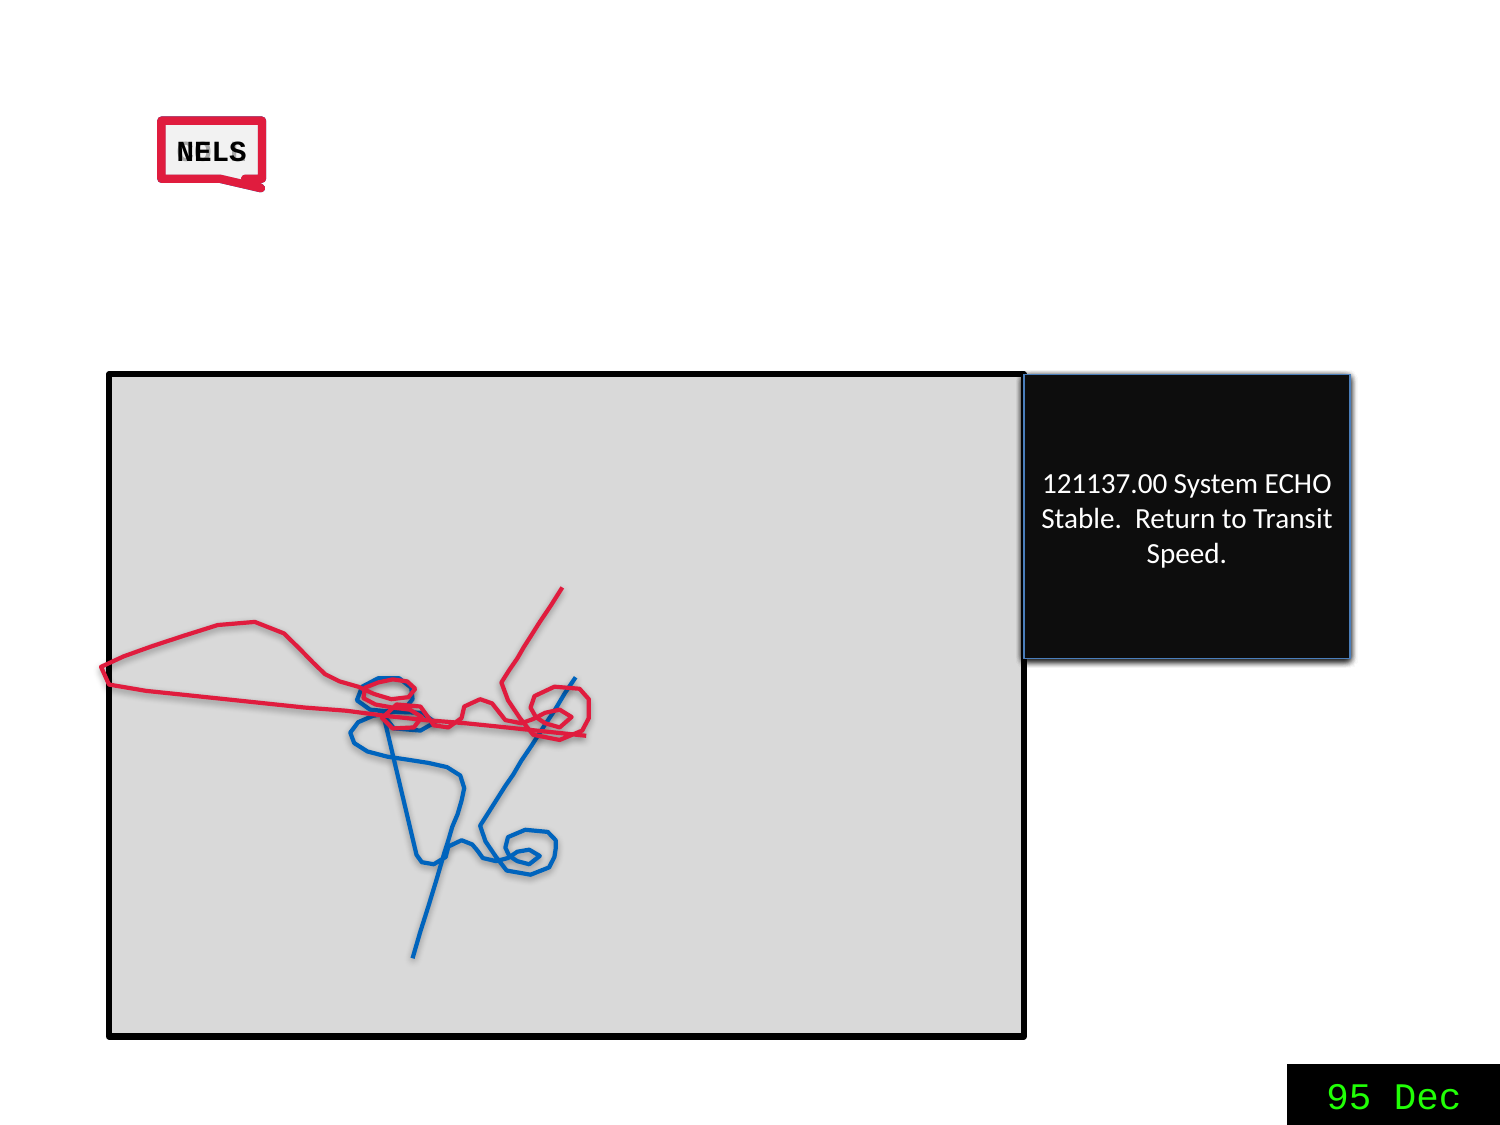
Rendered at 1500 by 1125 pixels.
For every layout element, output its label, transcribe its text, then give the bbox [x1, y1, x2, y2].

text_box [348, 722, 558, 959]
text_box NELS [159, 118, 265, 191]
text_box 121137.00 System ECHO Stable. Return to Transit Speed. [1023, 374, 1351, 659]
text_box 95 Dec 121140 [1287, 1064, 1500, 1125]
text_box [99, 586, 591, 743]
text_box [107, 372, 1026, 1039]
text_box [554, 697, 565, 707]
